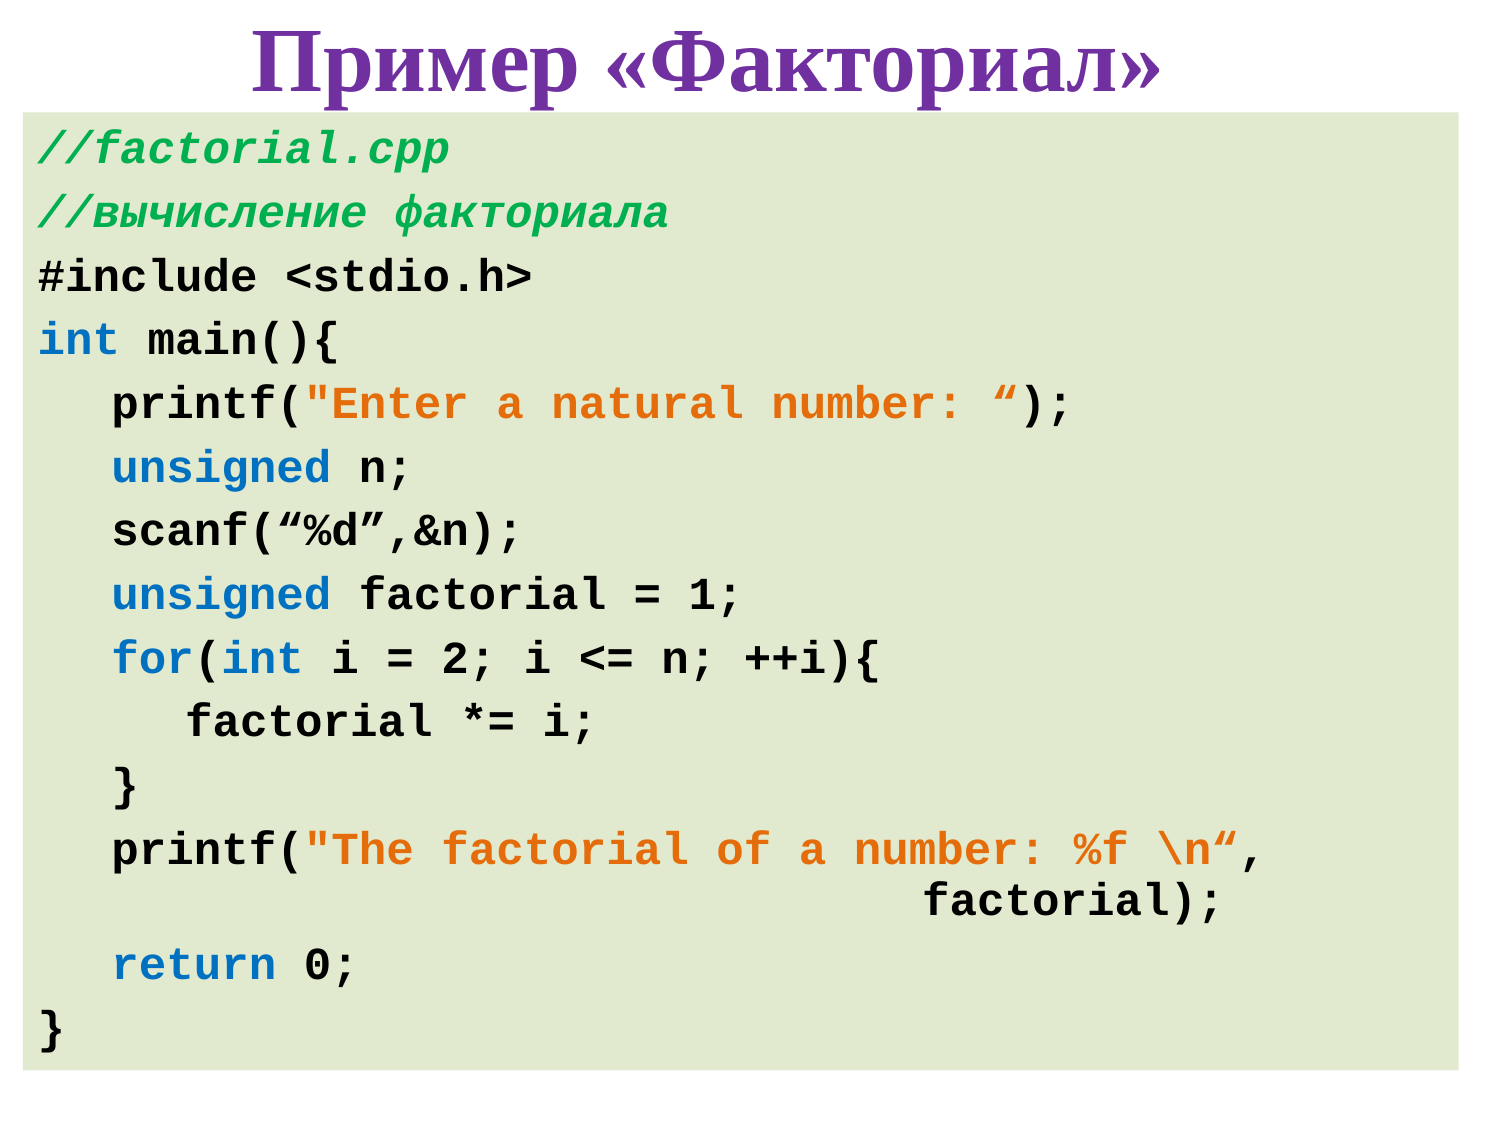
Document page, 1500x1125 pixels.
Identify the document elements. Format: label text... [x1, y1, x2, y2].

text_box //factorial.cpp //вычисление факториала #include <stdio.h> int main(){ printf("Enter a natural number: “); unsigned n; scanf(“%d”,&n); unsigned factorial = 1; for(int i = 2; i <= n; ++i){ factorial *= i; } printf("The factorial of a number: %f \n“, factorial); return 0; } [22, 112, 1459, 1071]
text_box Пример «Факториал» [88, 1, 1329, 108]
